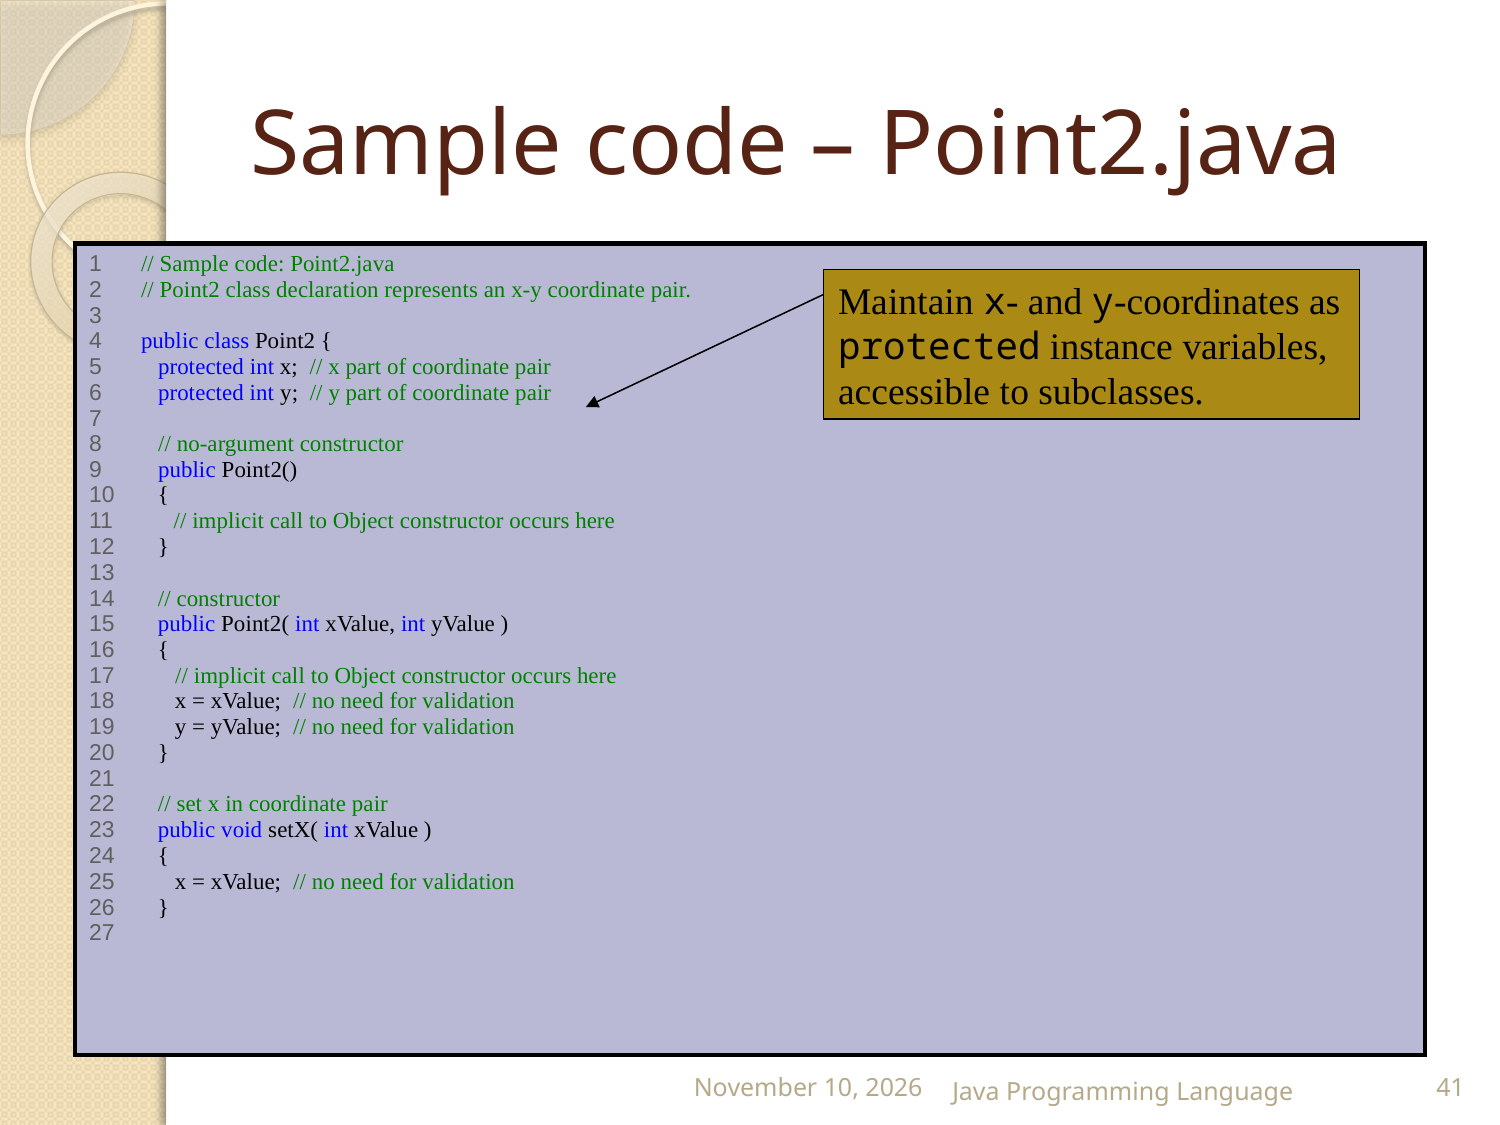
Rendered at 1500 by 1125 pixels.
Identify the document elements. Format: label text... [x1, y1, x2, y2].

title Sample code – Point2.java [235, 45, 1466, 233]
slide_number 41 [1413, 1034, 1488, 1113]
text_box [585, 269, 1360, 422]
footer Java Programming Language [937, 1057, 1413, 1113]
table_header 1 // Sample code: Point2.java 2 // Point2 class declaration represents an x-y coordinate pair. 3 4 public class Point2 { 5 protected int x; // x part of coordinate pair 6 protected int y; // y part of coordinate pair 7 8 // no-argument constructor 9 public Point2() 10 { 11 // implicit call to Object constructor occurs here 12 } 13 14 // constructor 15 public Point2( int xValue, int yValue ) 16 { 17 // implicit call to Object constructor occurs here 18 x = xValue; // no need for validation 19 y = yValue; // no need for validation 20 } 21 22 // set x in coordinate pair 23 public void setX( int xValue ) 24 { 25 x = xValue; // no need for validation 26 } 27 [77, 246, 1423, 1053]
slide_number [587, 1057, 937, 1113]
